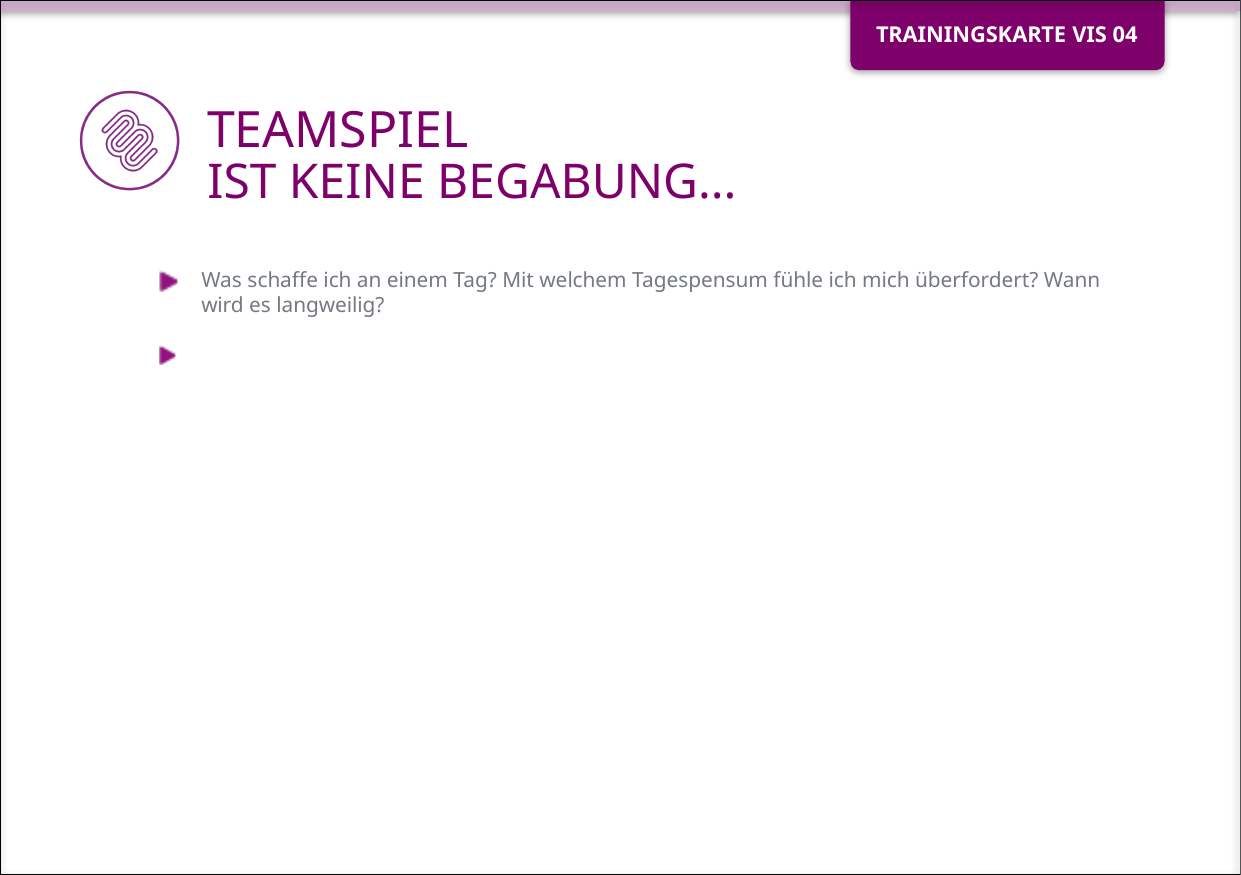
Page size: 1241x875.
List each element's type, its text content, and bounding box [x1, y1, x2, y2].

text_box [0, 0, 1241, 875]
text_box Was schaffe ich an einem Tag? Mit welchem Tagespensum fühle ich mich überfordert? Wann wird es langweilig? [141, 259, 1117, 372]
picture [29, 41, 229, 240]
